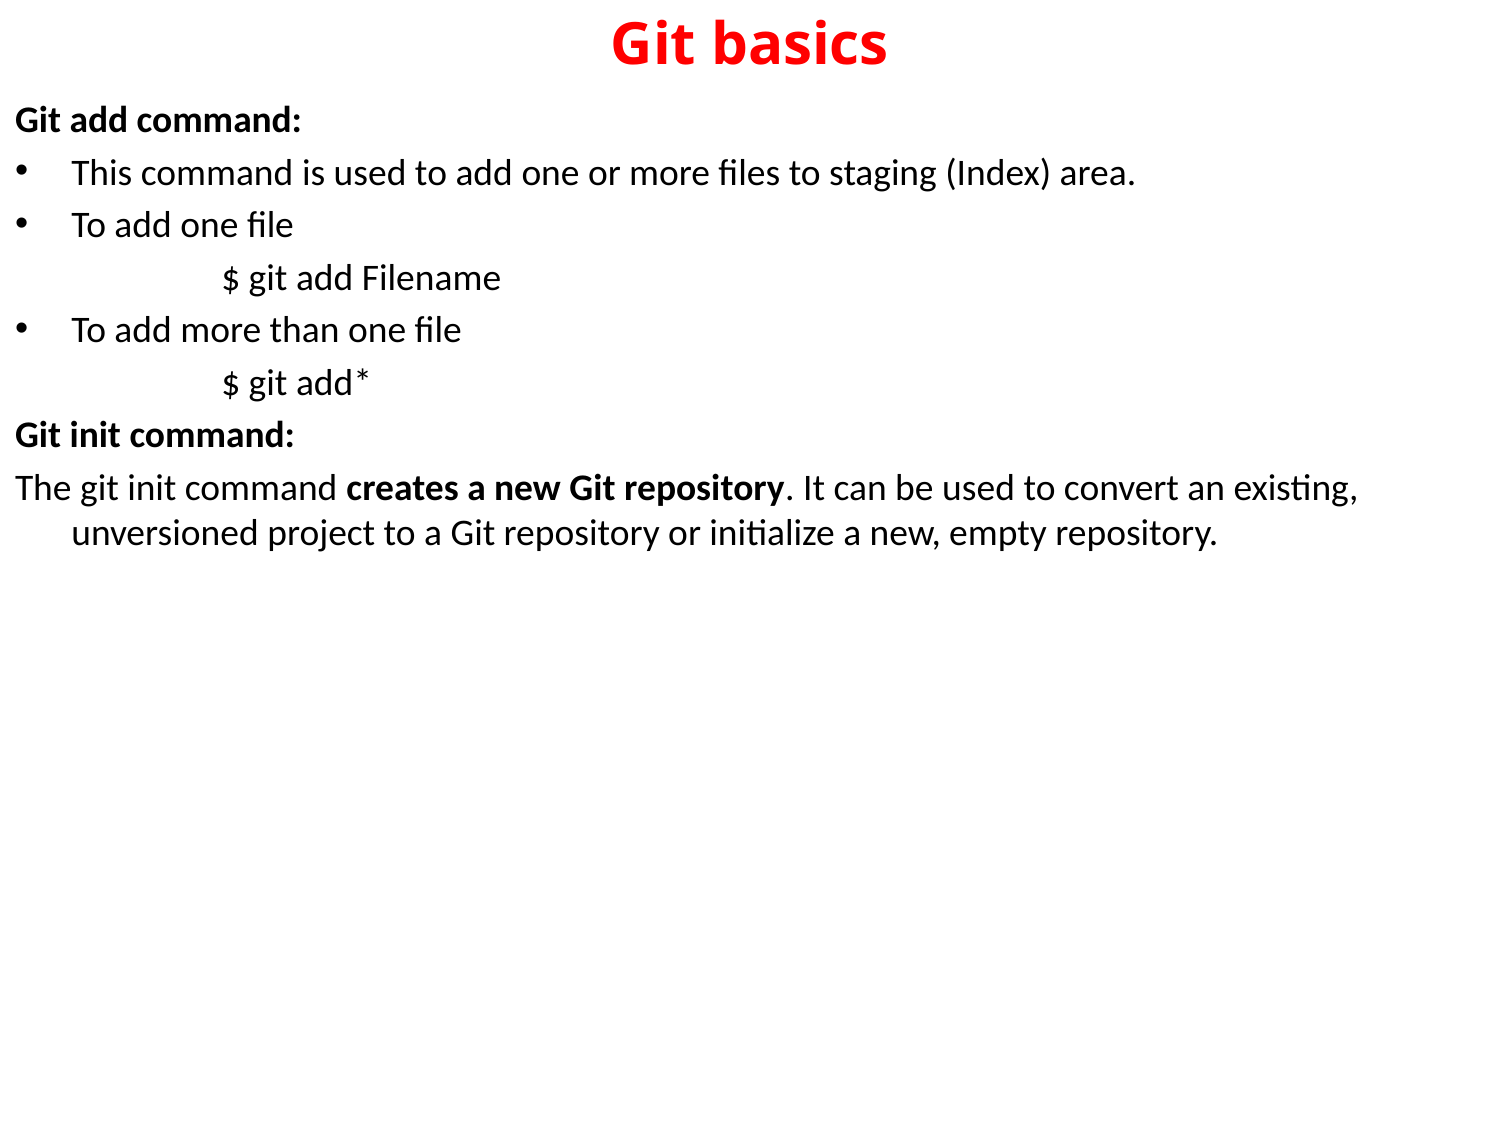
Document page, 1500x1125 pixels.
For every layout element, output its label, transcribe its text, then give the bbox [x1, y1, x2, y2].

title Git basics [75, 7, 1425, 75]
list Git add command: This command is used to add one or more files to staging (Index) area. To add one file $ git add Filename To add more than one file $ git add* Git init command: The git init command creates a new Git repository. It can be used to convert an existing, unversioned project to a Git repository or initialize a new, empty repository. [0, 87, 1500, 1125]
